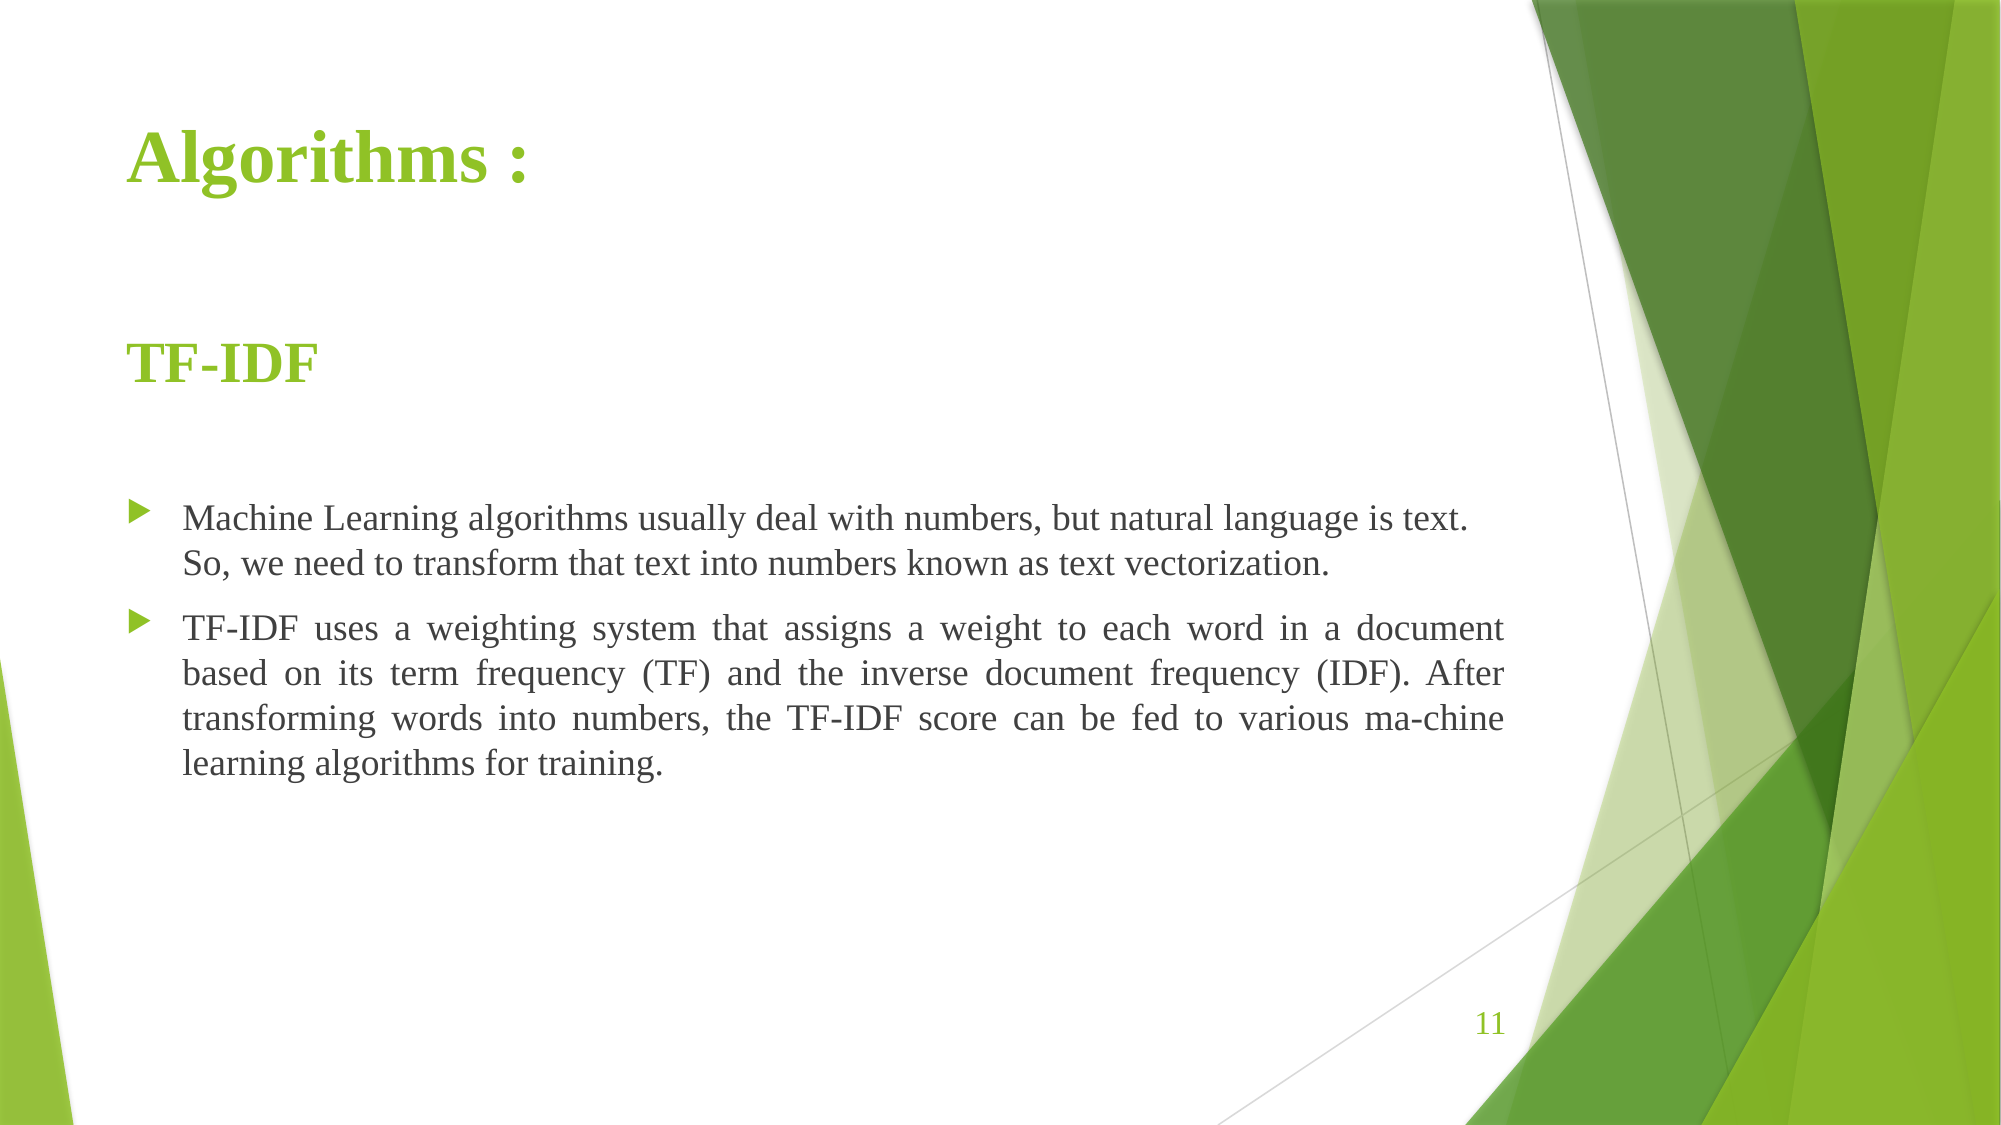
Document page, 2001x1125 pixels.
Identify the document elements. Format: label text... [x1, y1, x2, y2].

list Machine Learning algorithms usually deal with numbers, but natural language is text. So, we need to transform that text into numbers known as text vectorization. TF-IDF uses a weighting system that assigns a weight to each word in a document based on its term frequency (TF) and the inverse document frequency (IDF). After transforming words into numbers, the TF-IDF score can be fed to various ma-chine learning algorithms for training. [111, 534, 1522, 992]
title Algorithms : [111, 99, 1522, 316]
text_box TF-IDF [111, 316, 1522, 534]
slide_number 11 [1409, 991, 1522, 1051]
